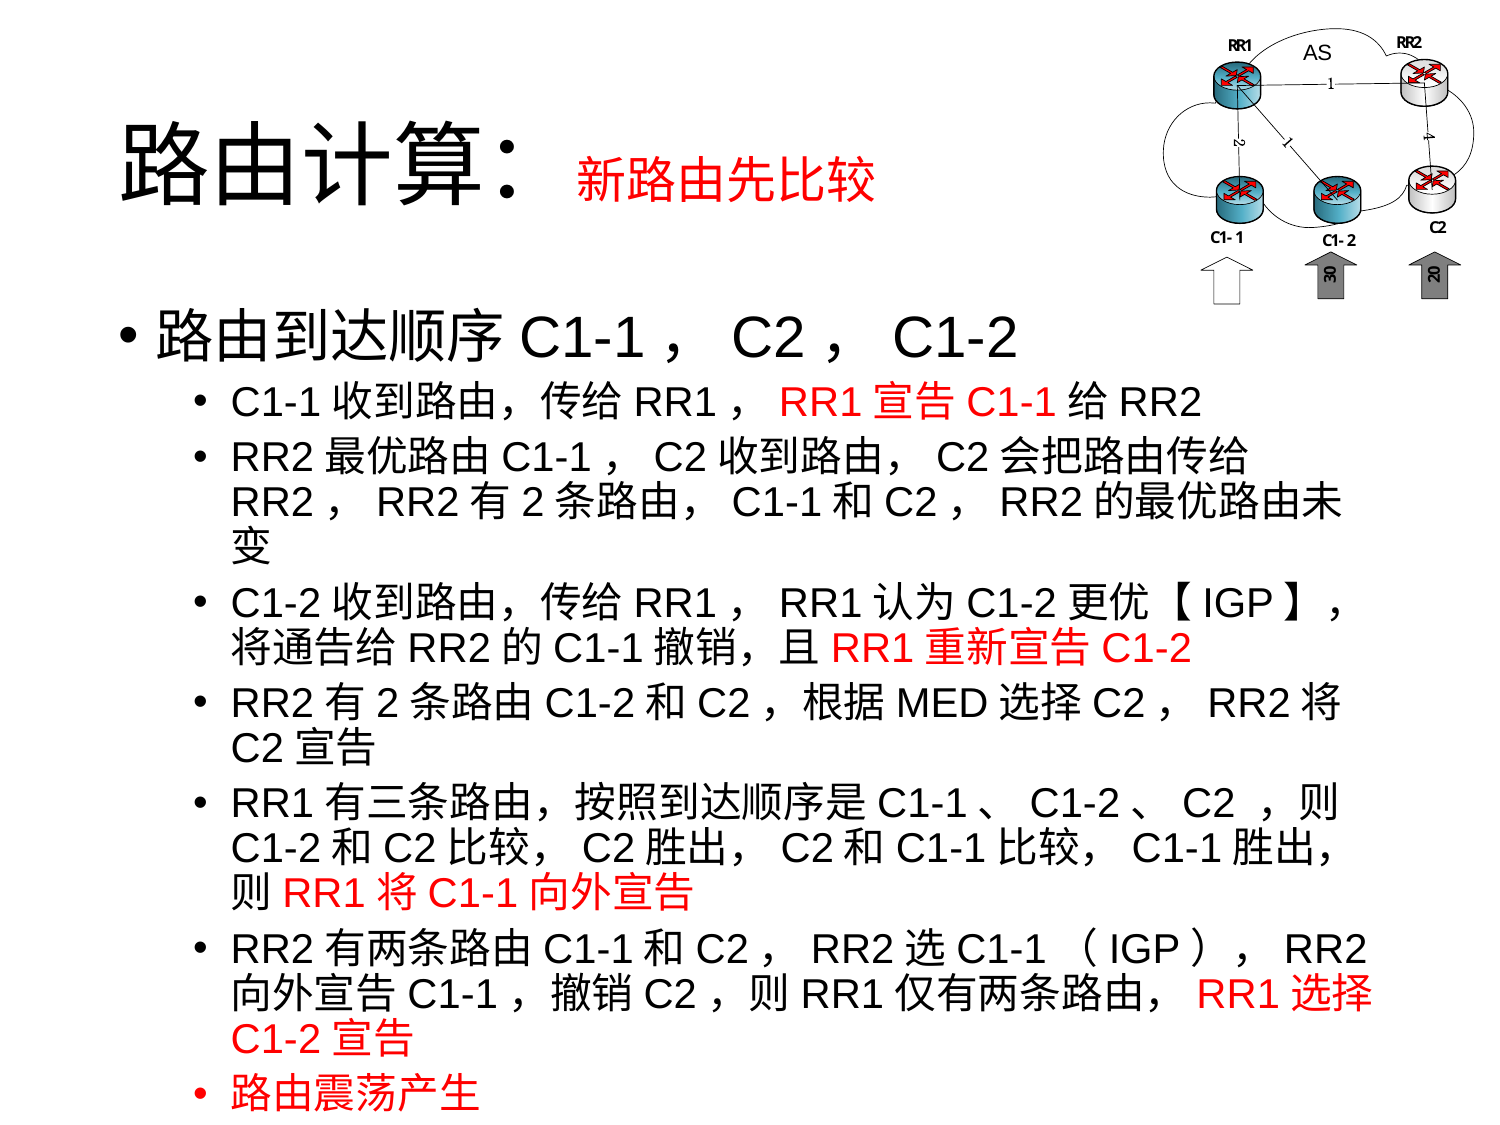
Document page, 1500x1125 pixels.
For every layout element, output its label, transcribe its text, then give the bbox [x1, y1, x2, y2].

picture [1160, 0, 1475, 323]
title 路由计算：新路由先比较 [103, 59, 1160, 278]
list 路由到达顺序C1-1，C2，C1-2 C1-1收到路由，传给RR1，RR1宣告C1-1给RR2 RR2最优路由C1-1，C2收到路由，C2会把路由传给RR2，RR2有2条路由，C1-1和C2，RR2的最优路由未变 C1-2收到路由，传给RR1，RR1认为C1-2更优【IGP】，将通告给RR2的C1-1撤销，且RR1重新宣告C1-2 RR2有2条路由C1-2和C2，根据MED选择C2，RR2将C2宣告 RR1有三条路由，按照到达顺序是C1-1、C1-2、C2 ，则C1-2和C2比较，C2胜出，C2和C1-1比较，C1-1胜出，则RR1将C1-1向外宣告 RR2有两条路由C1-1和C2，RR2选C1-1（IGP），RR2向外宣告C1-1，撤销C2，则RR1仅有两条路由，RR1选择C1-2宣告 路由震荡产生 [103, 299, 1397, 1014]
